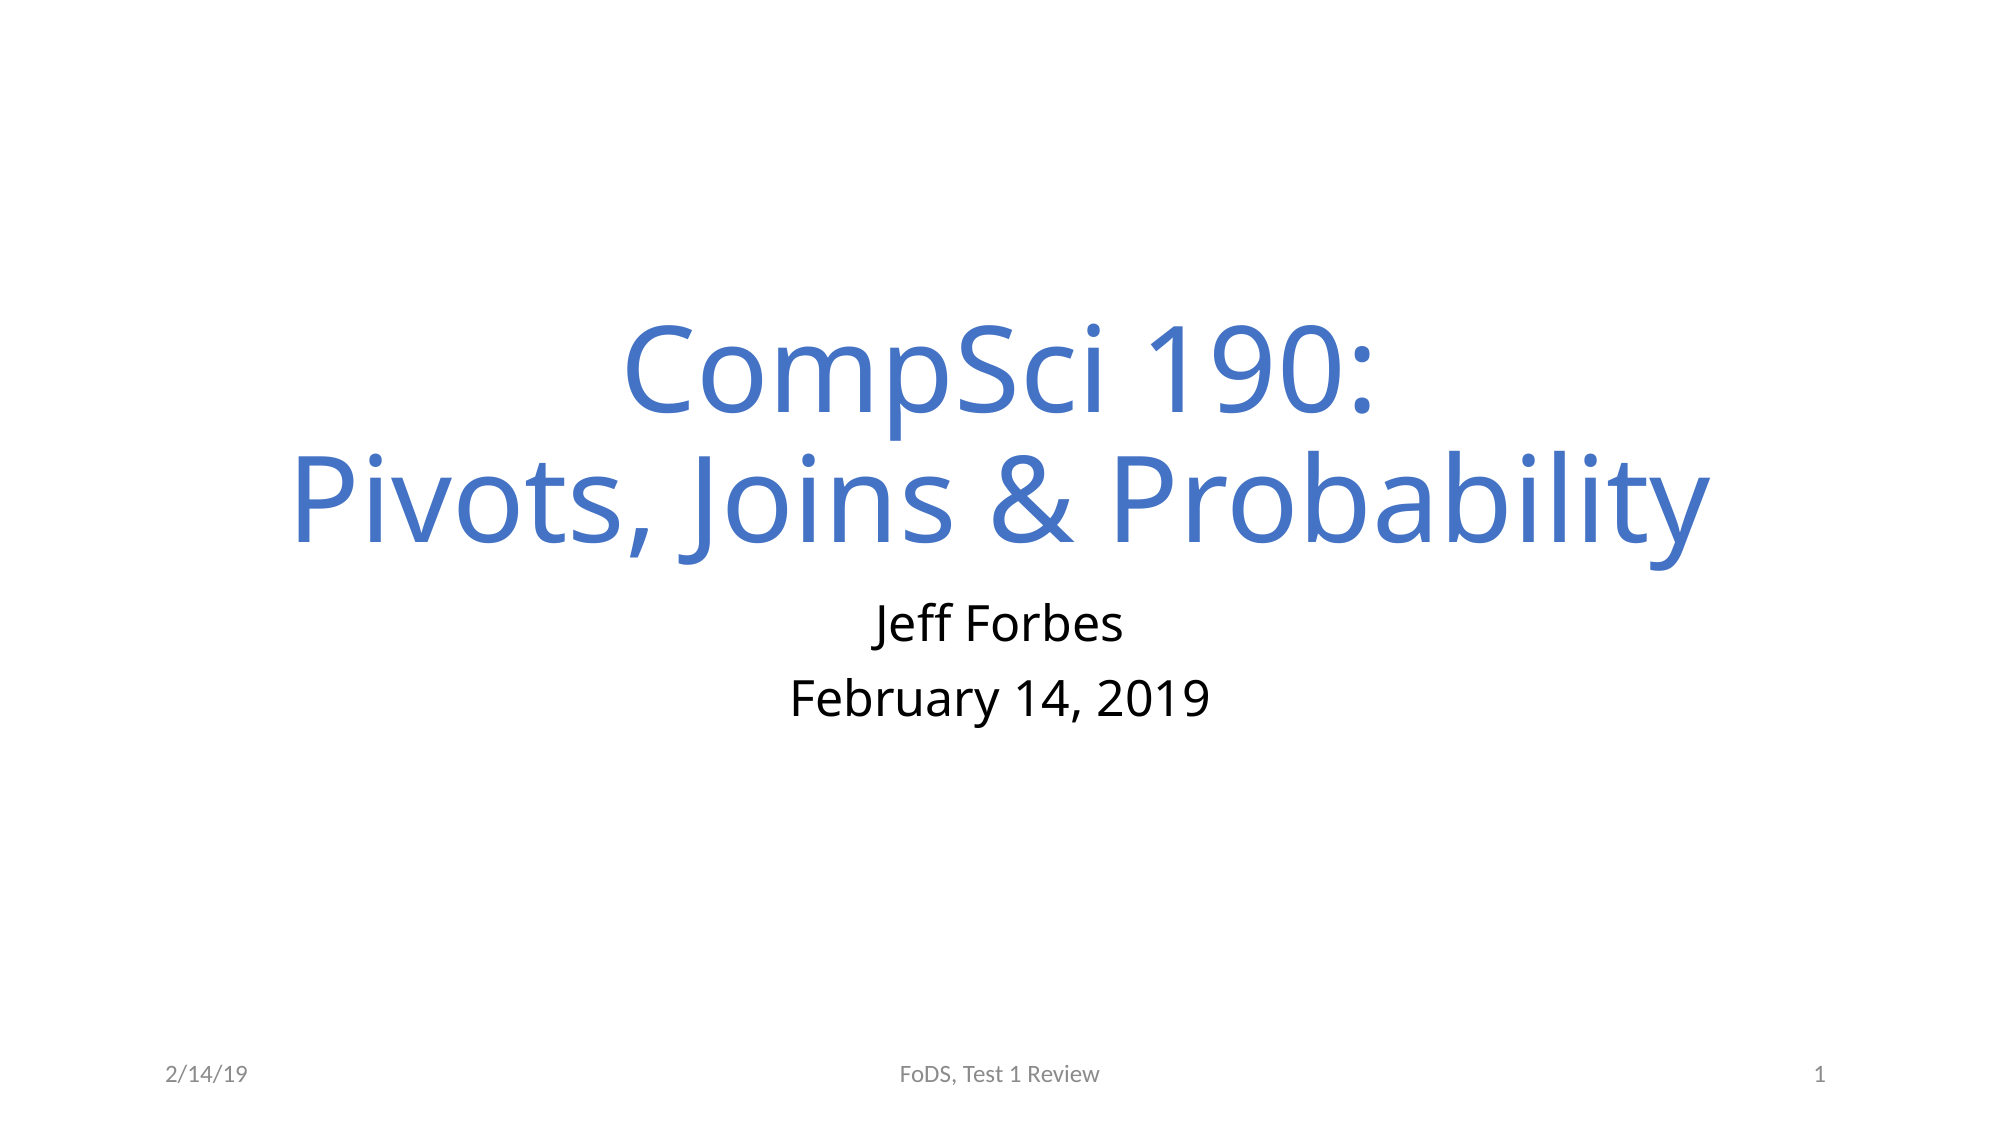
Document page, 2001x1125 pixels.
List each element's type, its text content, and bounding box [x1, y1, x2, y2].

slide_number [150, 1042, 500, 1103]
footer FoDS, Test 1 Review [762, 1042, 1238, 1103]
title CompSci 190: Pivots, Joins & Probability [249, 184, 1750, 576]
subtitle Jeff Forbes February 14, 2019 [249, 590, 1750, 929]
slide_number 1 [1391, 1042, 1841, 1103]
